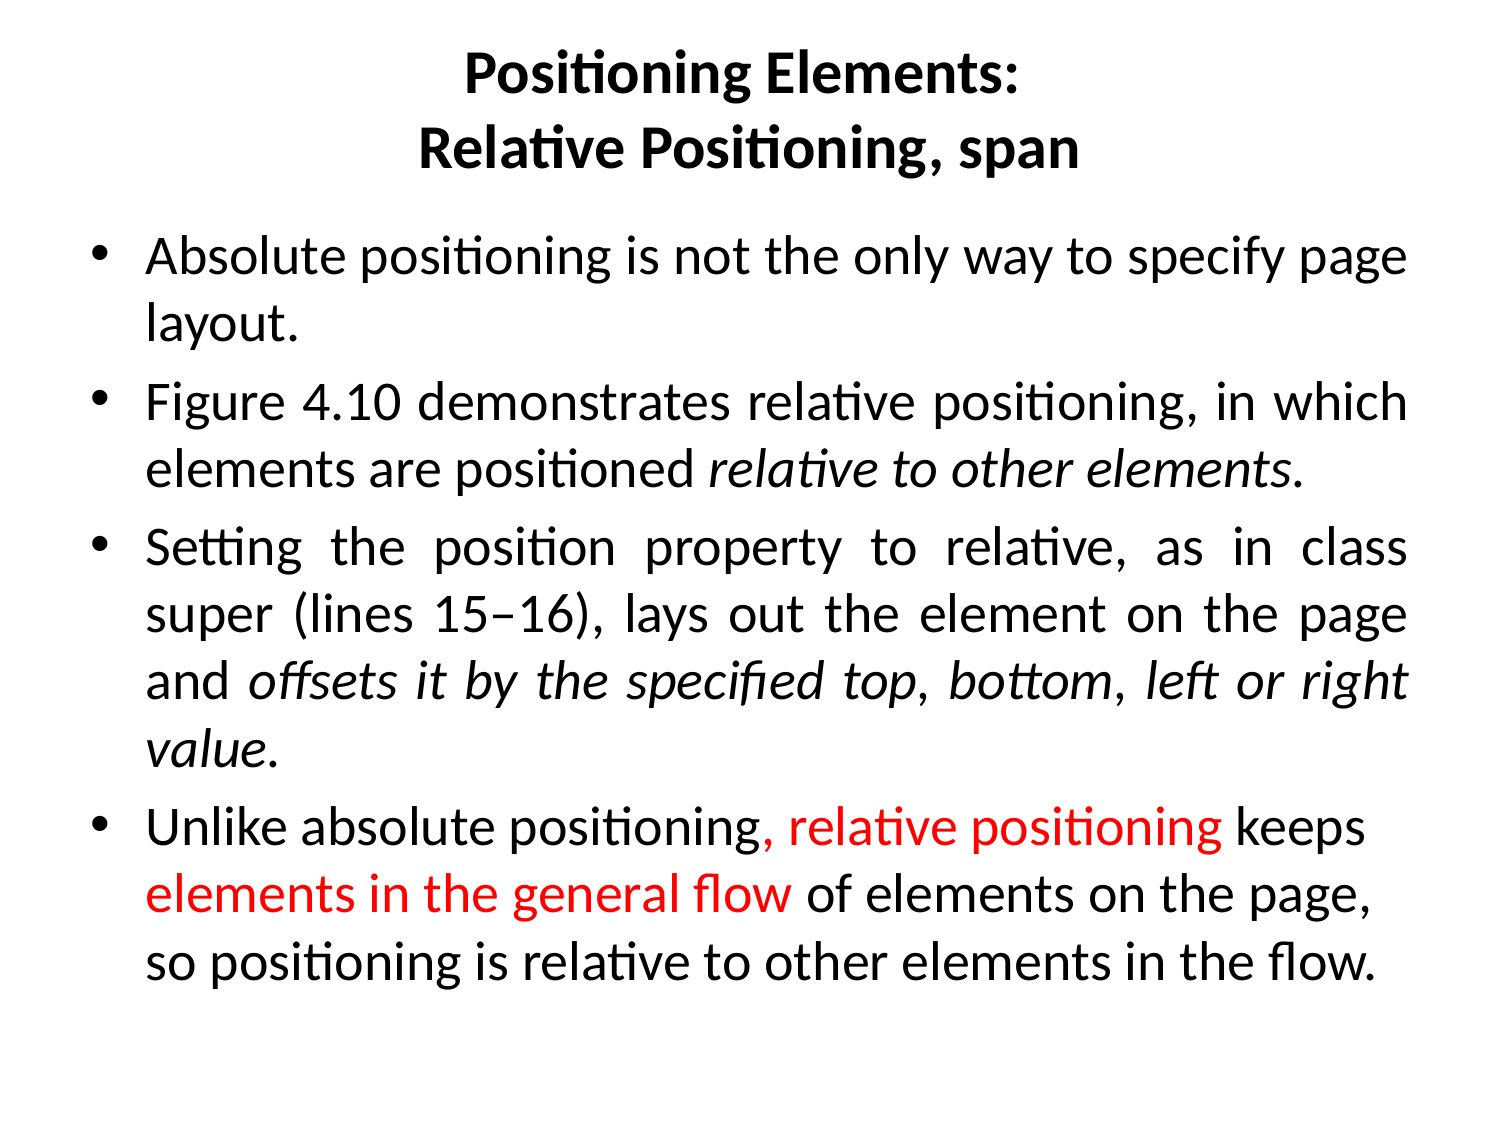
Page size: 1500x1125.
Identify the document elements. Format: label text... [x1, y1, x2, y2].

title Positioning Elements: Relative Positioning, span [75, 23, 1425, 190]
list Absolute positioning is not the only way to specify page layout. Figure 4.10 demonstrates relative positioning, in which elements are positioned relative to other elements. Setting the position property to relative, as in class super (lines 15–16), lays out the element on the page and offsets it by the specified top, bottom, left or right value. Unlike absolute positioning, relative positioning keeps elements in the general flow of elements on the page, so positioning is relative to other elements in the flow. [75, 210, 1425, 1005]
